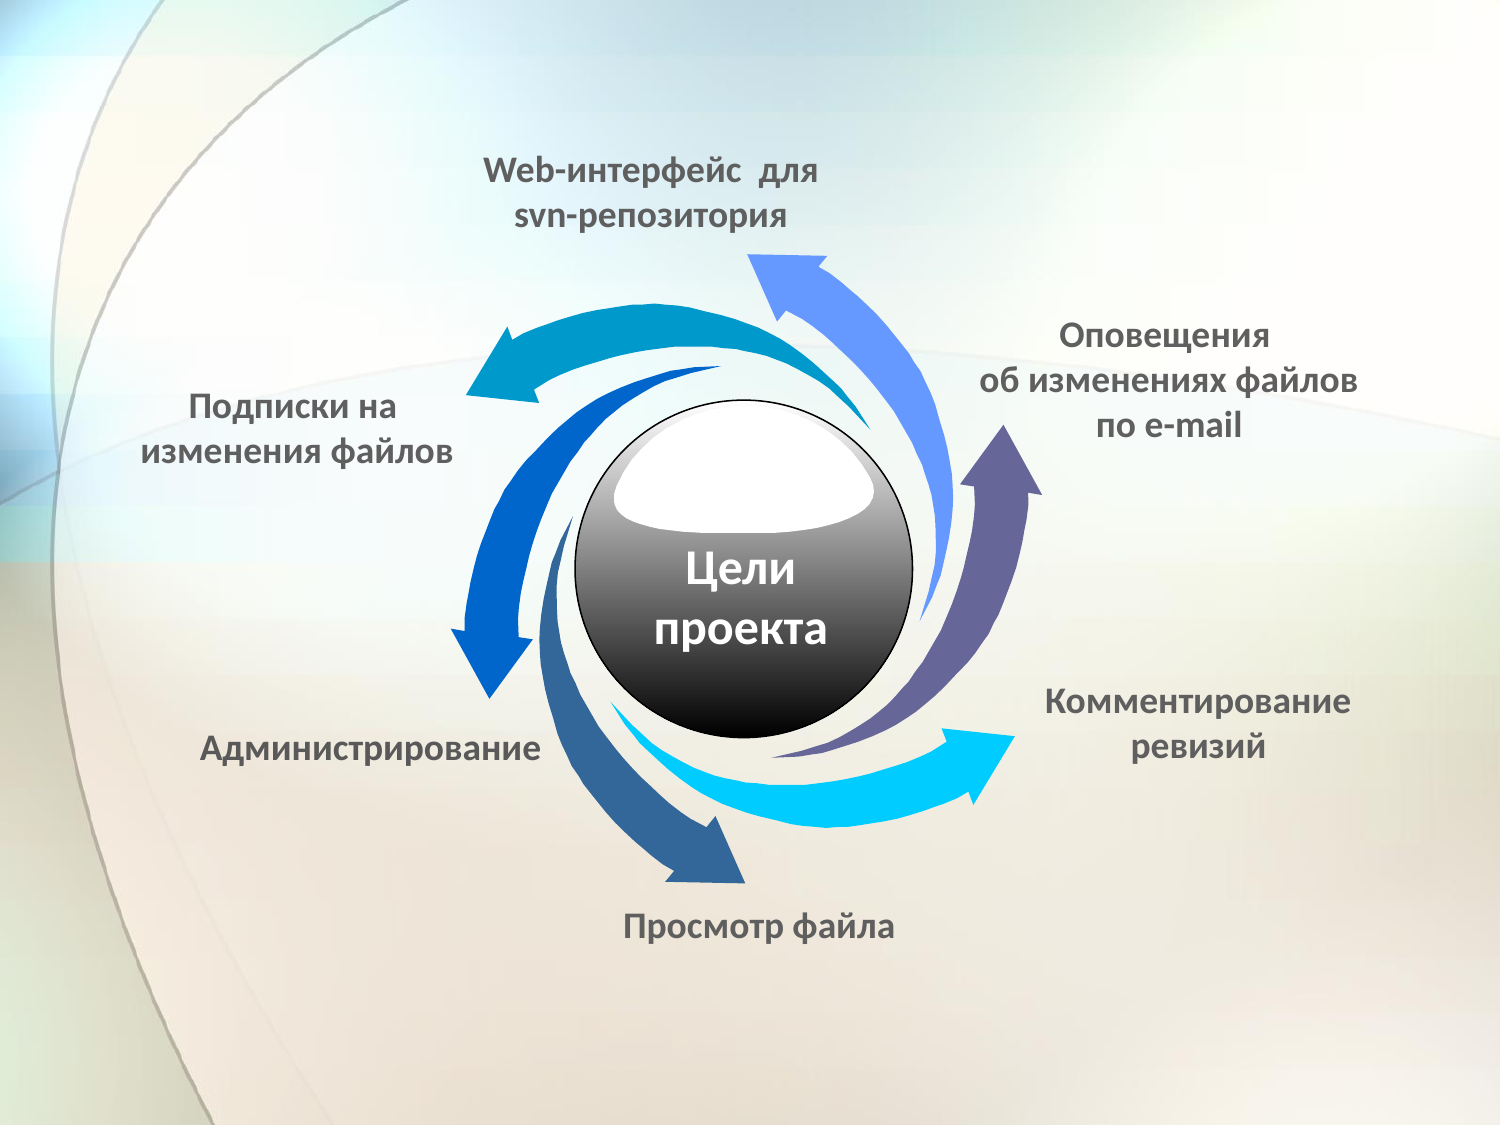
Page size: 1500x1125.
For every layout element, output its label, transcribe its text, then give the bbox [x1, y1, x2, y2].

text_box Просмотр файла [608, 893, 1021, 953]
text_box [574, 399, 913, 738]
text_box [450, 418, 569, 699]
text_box Комментирование ревизий [1030, 668, 1367, 774]
text_box [471, 303, 849, 403]
picture [0, 0, 1500, 1125]
text_box Подписки на изменения файлов [123, 373, 471, 479]
text_box [643, 728, 1015, 828]
text_box Оповещения об изменениях файлов по e-mail [964, 302, 1374, 453]
text_box [771, 747, 842, 758]
text_box Web-интерфейс для svn-репозитория [468, 137, 834, 242]
text_box [539, 523, 746, 884]
text_box Администрирование [185, 715, 557, 776]
text_box [747, 254, 954, 622]
text_box [916, 453, 1043, 712]
text_box [598, 366, 722, 398]
